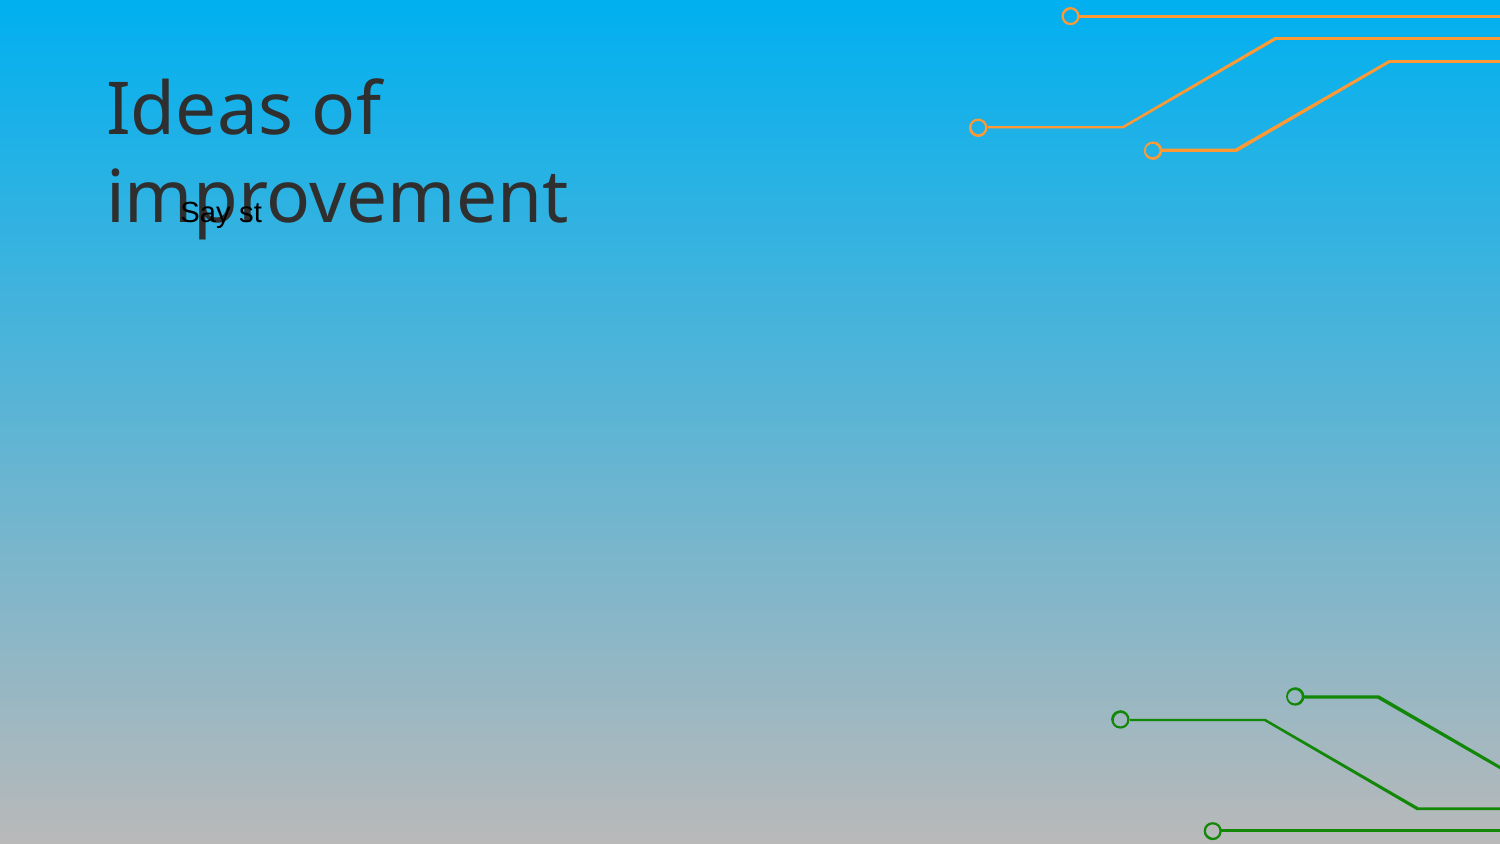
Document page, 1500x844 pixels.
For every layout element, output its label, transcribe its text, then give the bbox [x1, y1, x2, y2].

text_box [939, 687, 1500, 844]
text_box Say st [165, 185, 278, 236]
title Ideas of improvement [91, 46, 669, 141]
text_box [797, 0, 1500, 161]
